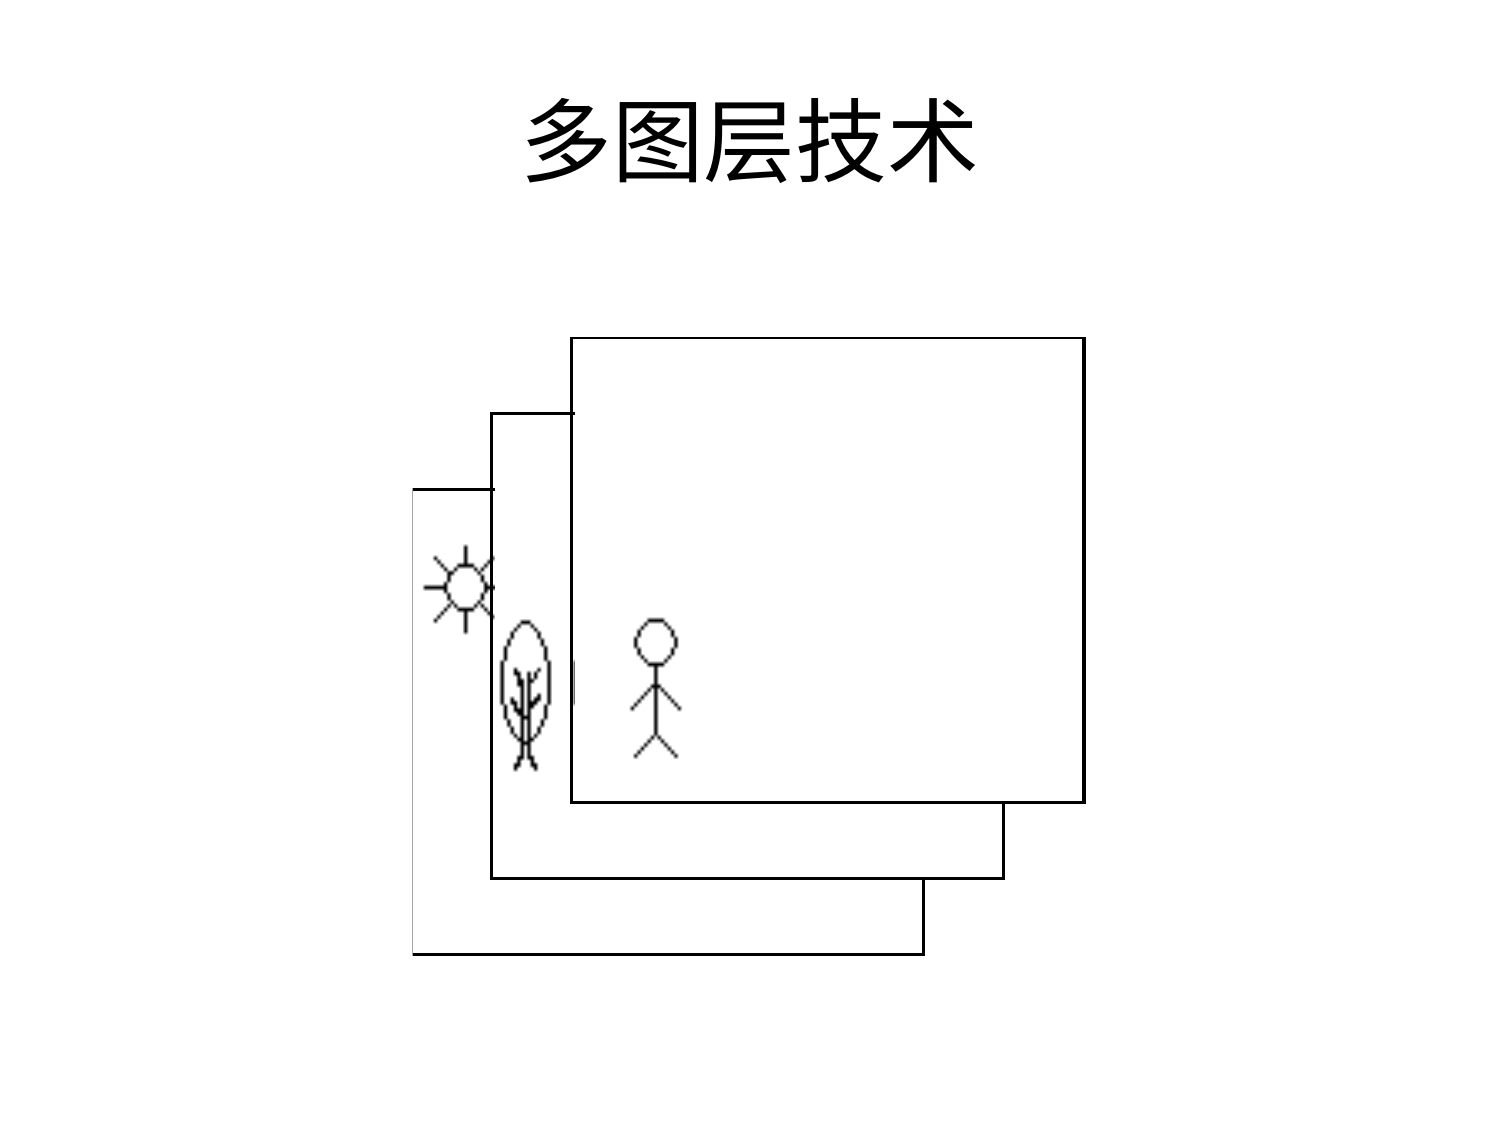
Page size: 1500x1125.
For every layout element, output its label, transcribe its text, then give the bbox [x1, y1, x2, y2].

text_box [412, 337, 1088, 960]
title 多图层技术 [75, 45, 1425, 233]
